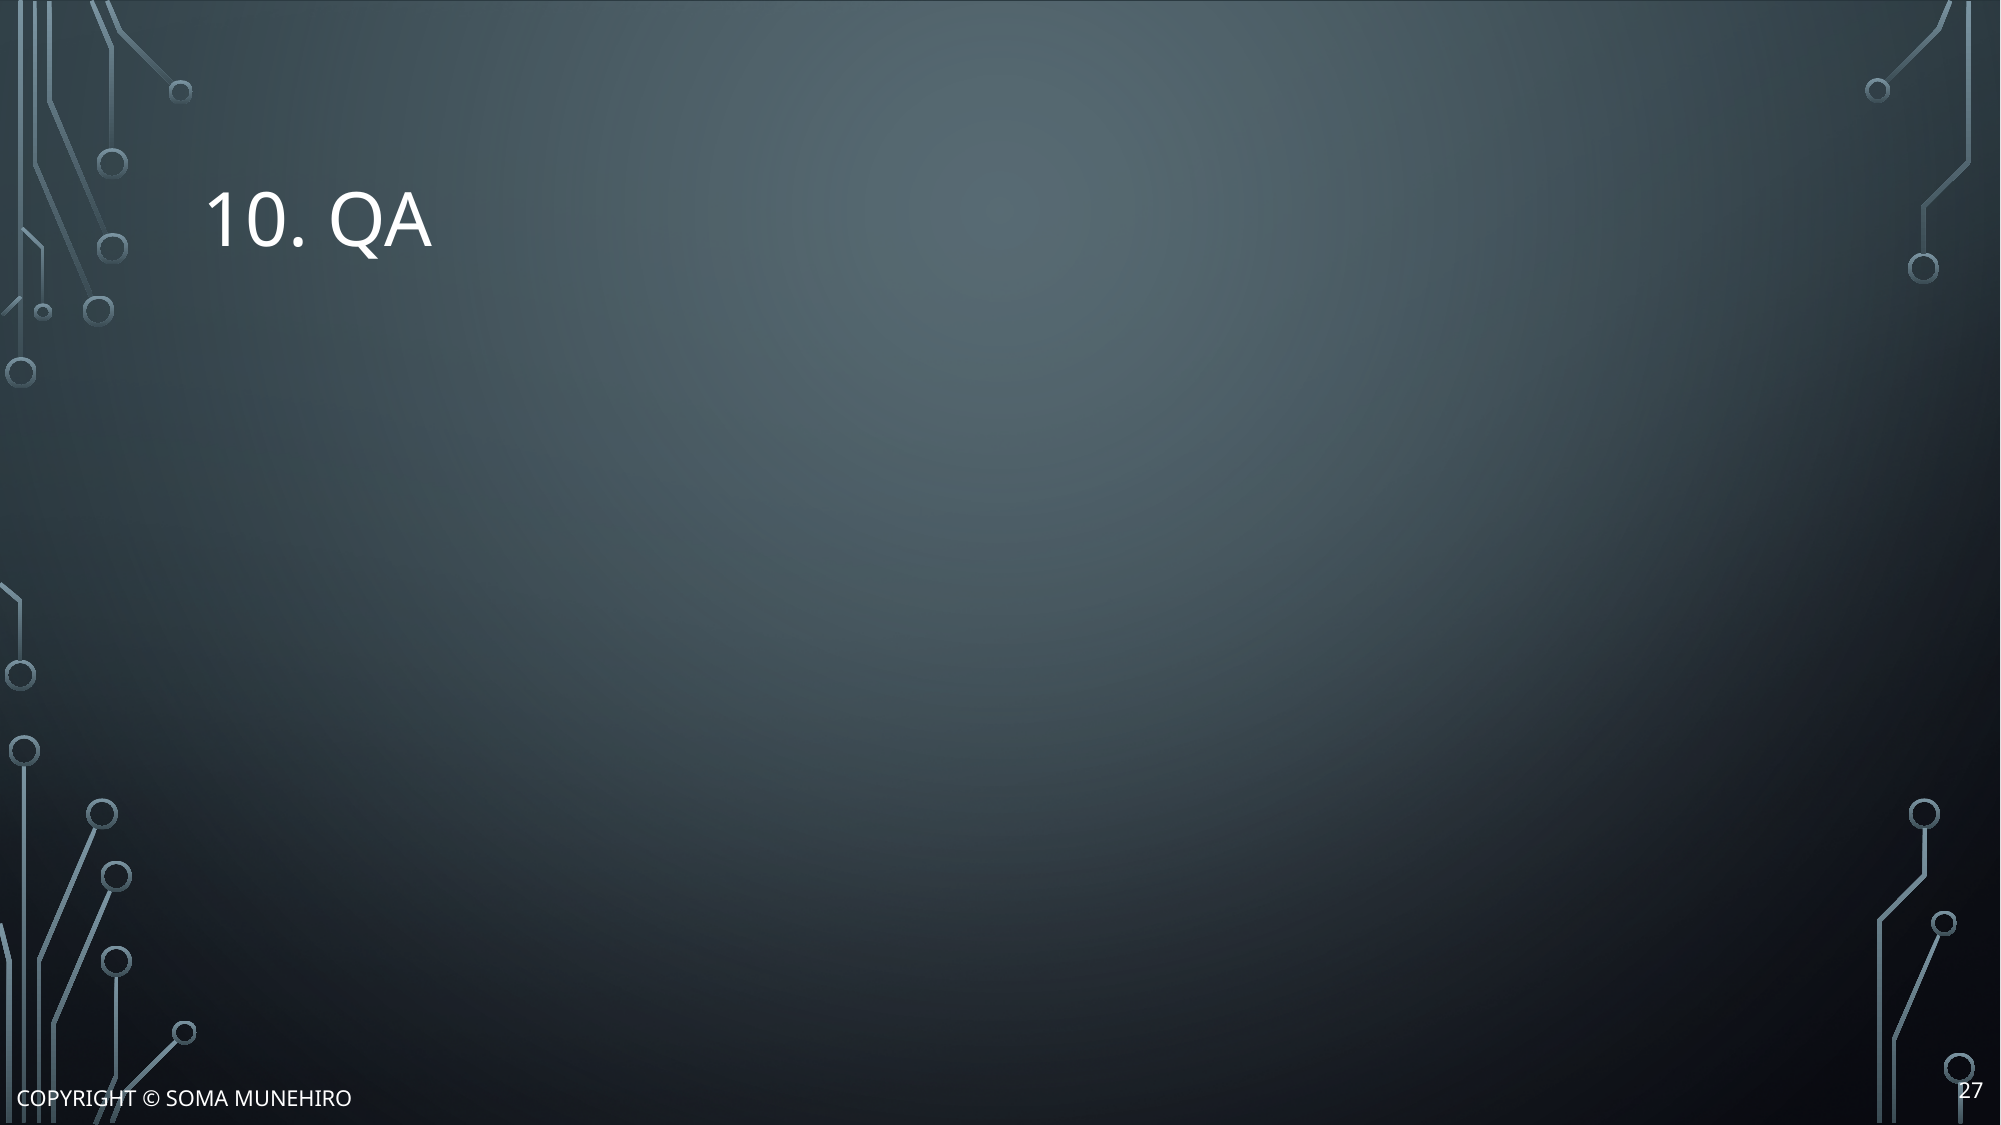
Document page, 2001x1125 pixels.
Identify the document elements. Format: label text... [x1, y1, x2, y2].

title 10. QA [187, 101, 1813, 344]
slide_number 26 [1871, 1061, 1999, 1122]
footer Copyright © Soma Munehiro [1, 1068, 1025, 1125]
